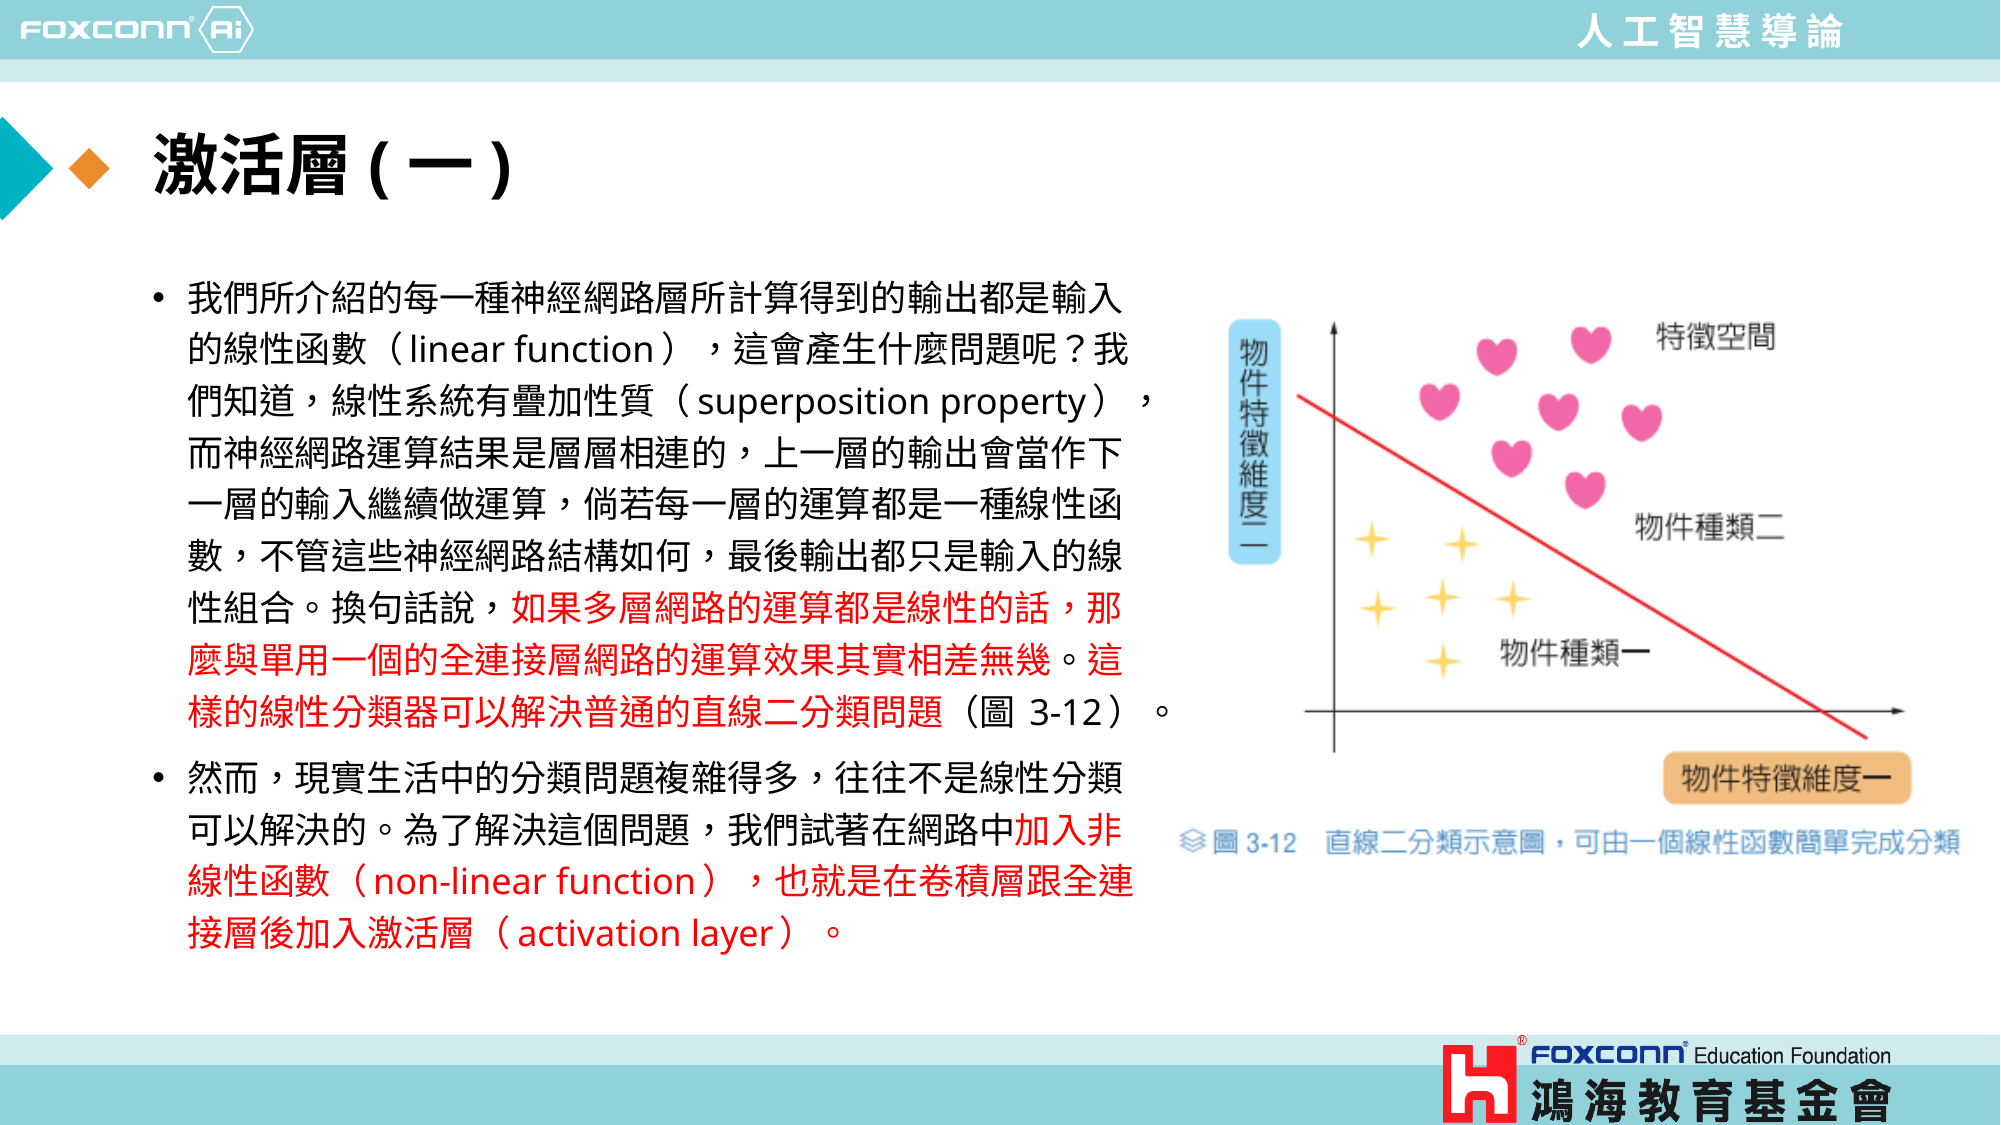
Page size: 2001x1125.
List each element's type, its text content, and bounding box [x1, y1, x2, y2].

picture [1173, 310, 1970, 865]
title 激活層(一) [137, 124, 1863, 213]
list 我們所介紹的每一種神經網路層所計算得到的輸出都是輸入的線性函數（linear function），這會產生什麼問題呢？我們知道，線性系統有疊加性質（superposition property），而神經網路運算結果是層層相連的，上一層的輸出會當作下一層的輸入繼續做運算，倘若每一層的運算都是一種線性函數，不管這些神經網路結構如何，最後輸出都只是輸入的線性組合。換句話說，如果多層網路的運算都是線性的話，那麼與單用一個的全連接層網路的運算效果其實相差無幾。這樣的線性分類器可以解決普通的直線二分類問題（圖 3-12）。 然而，現實生活中的分類問題複雜得多，往往不是線性分類可以解決的。為了解決這個問題，我們試著在網路中加入非線性函數（non-linear function），也就是在卷積層跟全連接層後加入激活層（activation layer）。 [137, 259, 1172, 1014]
picture [21, 6, 254, 53]
picture [1443, 1035, 1891, 1123]
